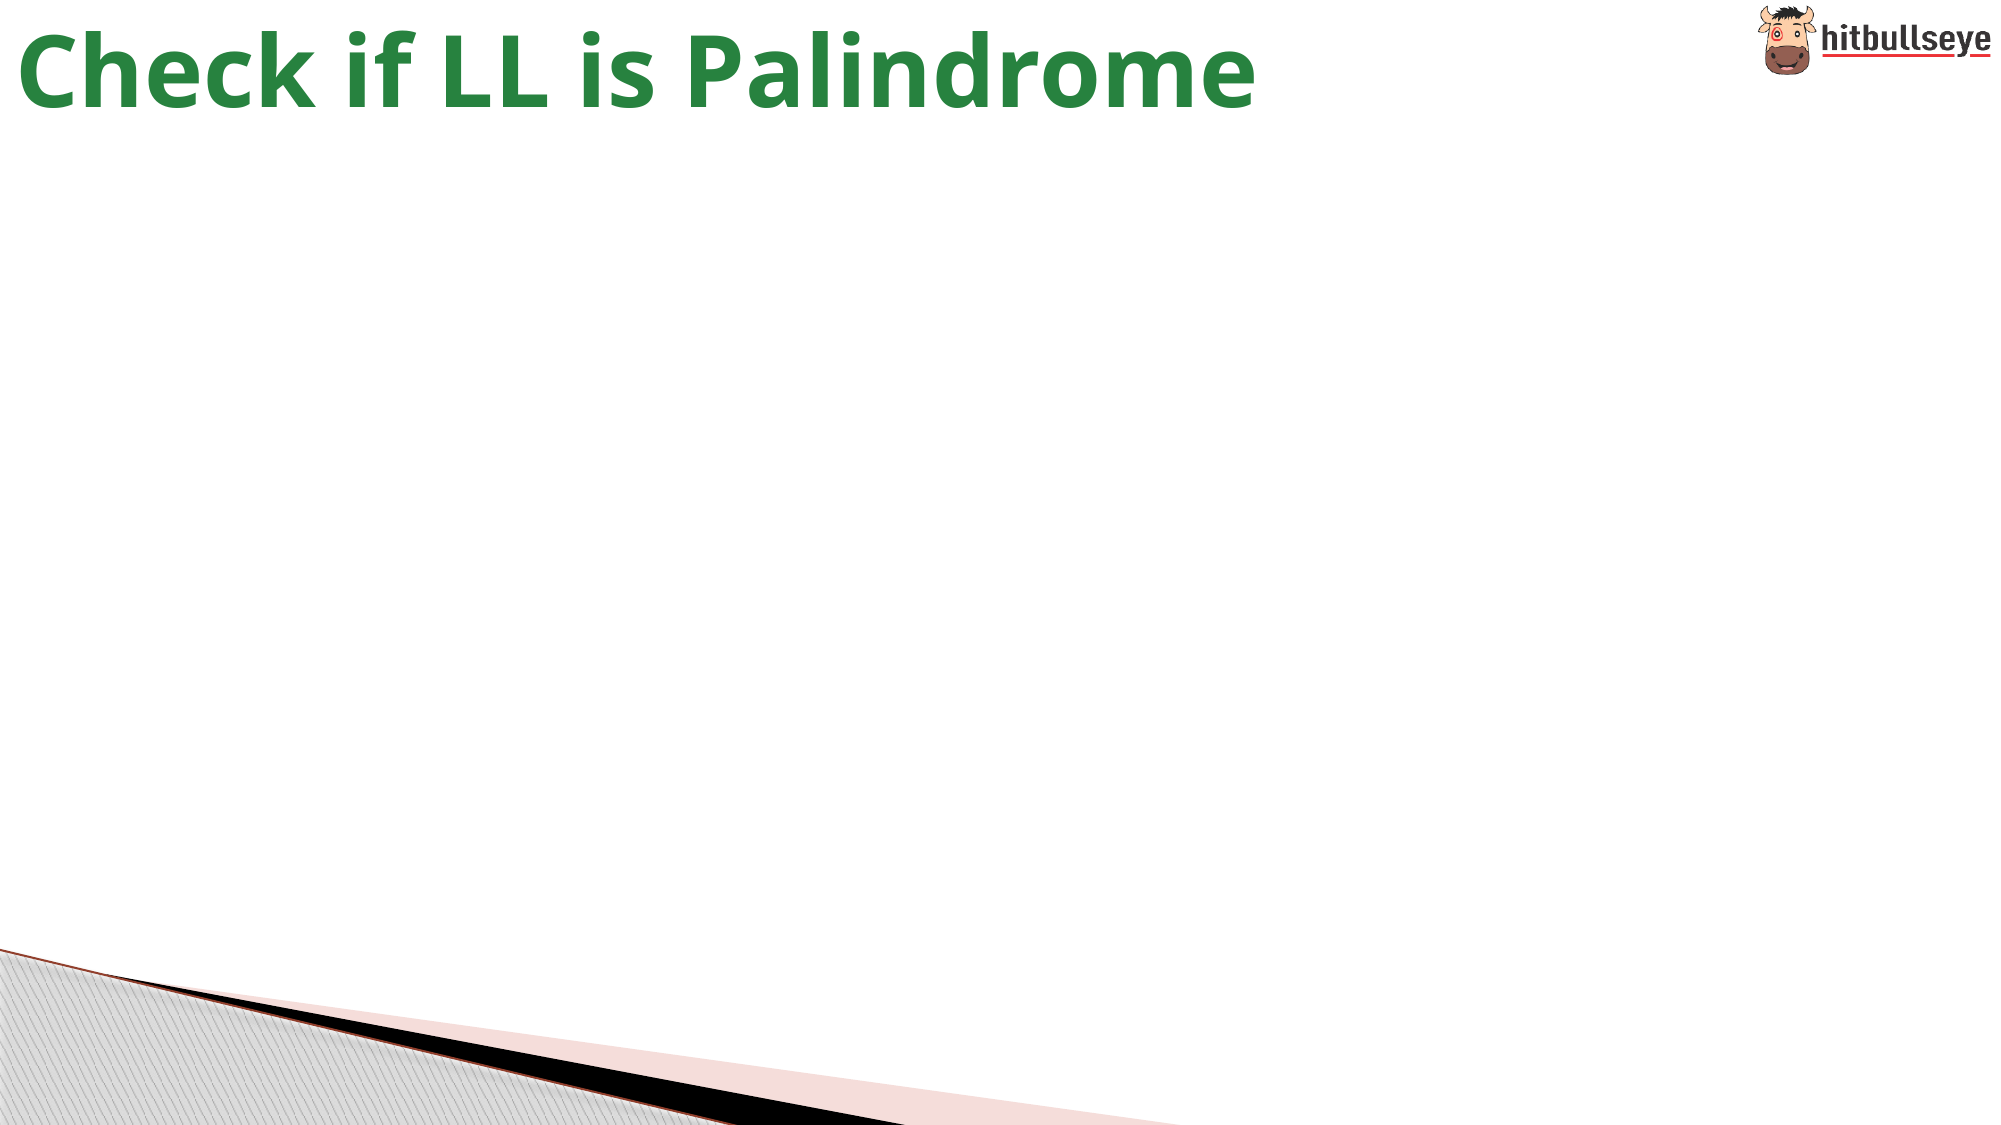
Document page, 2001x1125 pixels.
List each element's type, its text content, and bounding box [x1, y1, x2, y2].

title Check if LL is Palindrome [0, 0, 1800, 137]
picture [1800, 0, 2000, 81]
